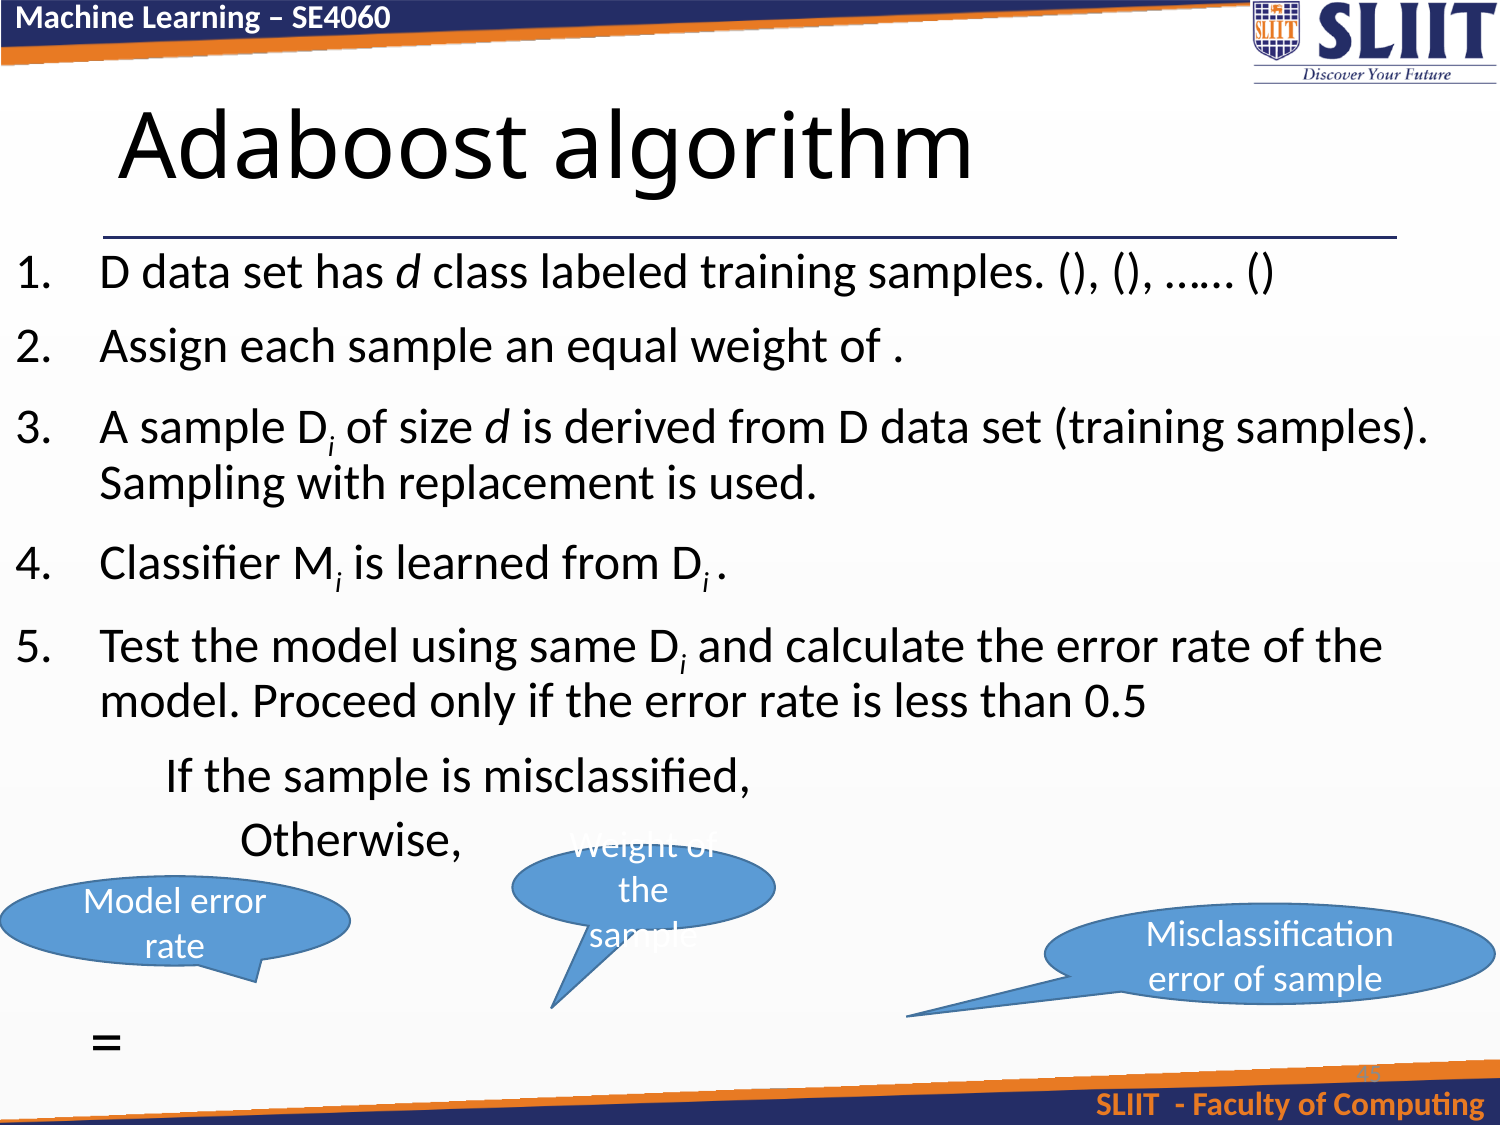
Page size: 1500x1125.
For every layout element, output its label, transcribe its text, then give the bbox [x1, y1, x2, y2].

text_box Weight of the sample [511, 843, 776, 1010]
picture [1243, 1103, 1249, 1112]
picture [1356, 1103, 1364, 1112]
text_box Model error rate [0, 875, 352, 984]
picture [0, 1050, 1500, 1125]
picture [1302, 1103, 1310, 1112]
title Adaboost algorithm [103, 59, 1397, 238]
picture [1250, 0, 1500, 84]
picture [2, 2, 1249, 75]
slide_number 45 [1059, 1042, 1397, 1103]
